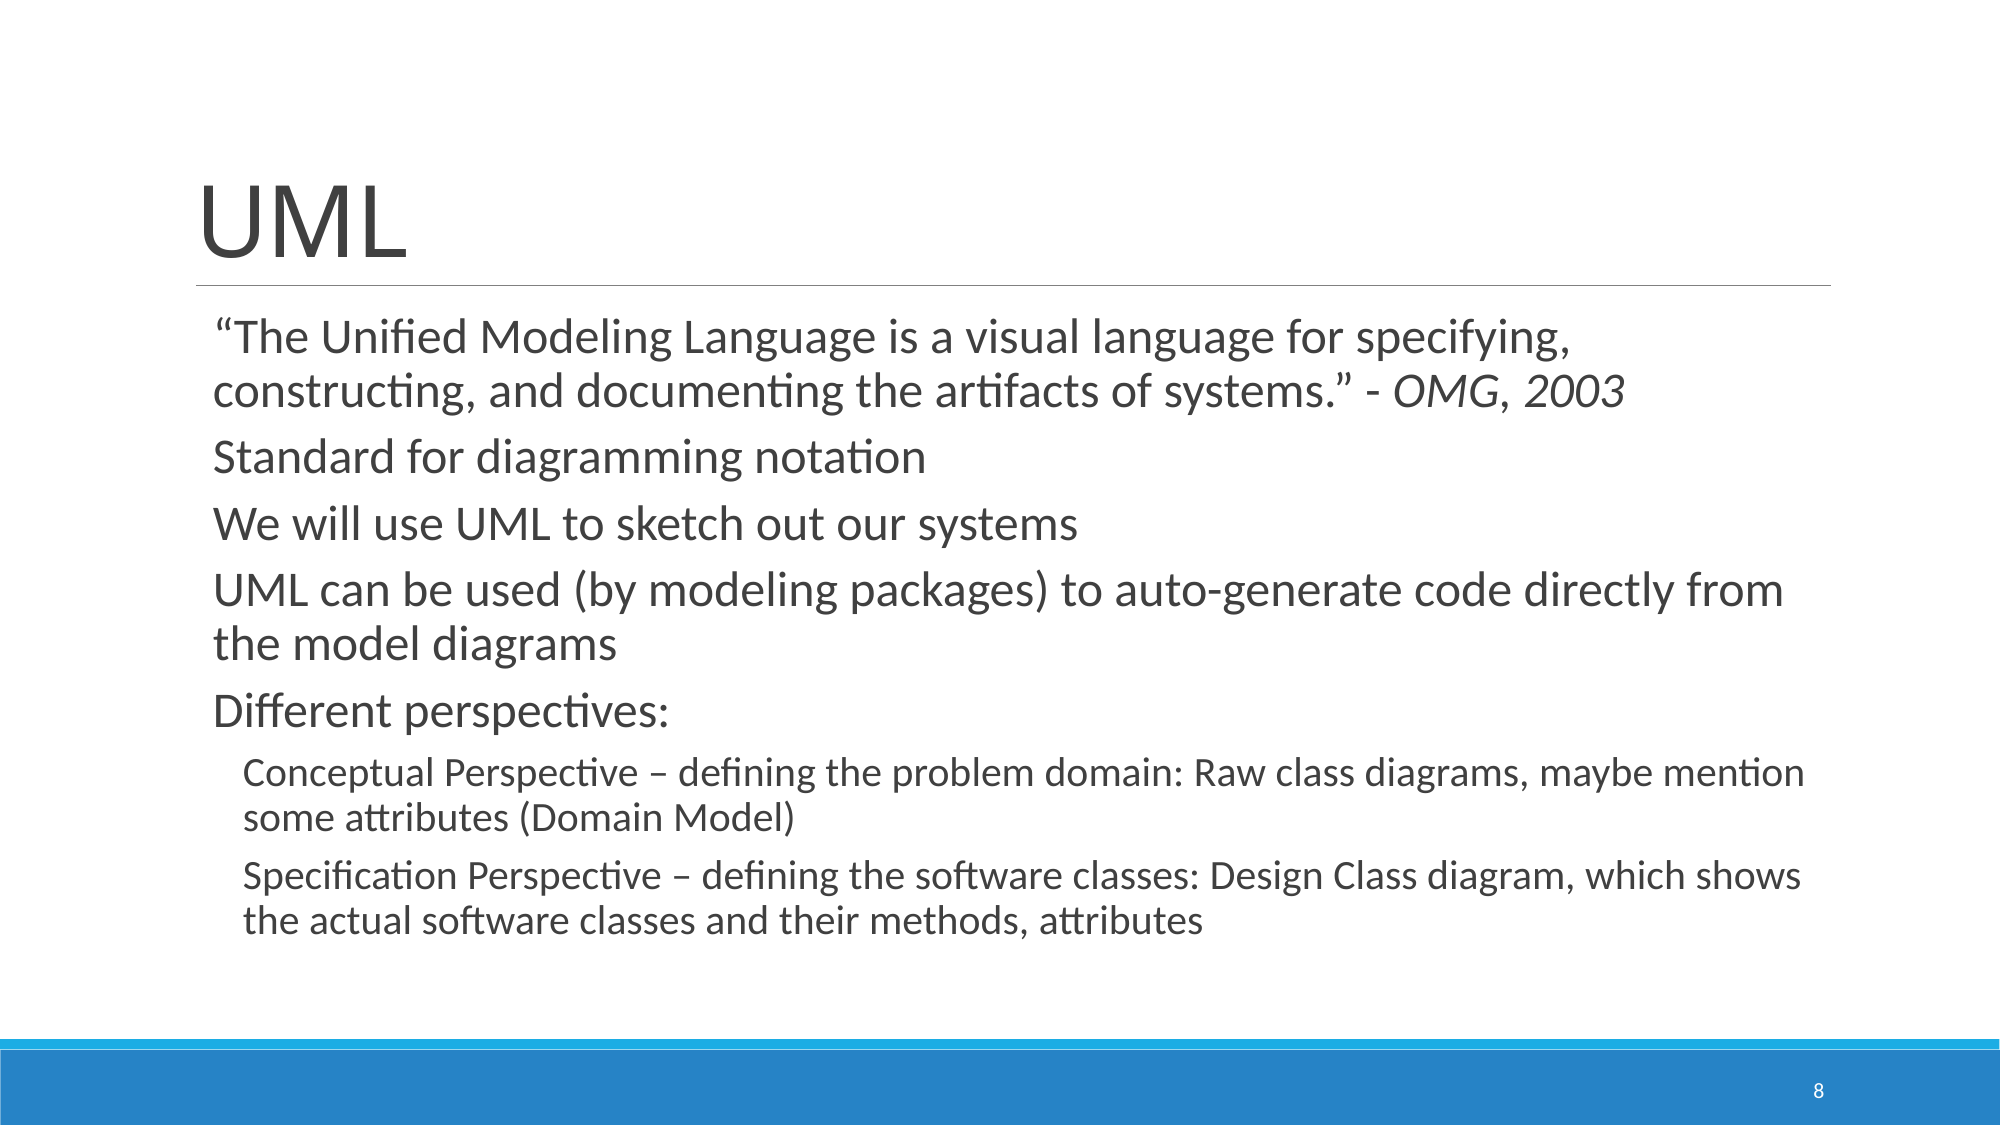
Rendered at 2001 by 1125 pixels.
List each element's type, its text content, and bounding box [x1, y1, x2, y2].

title UML [180, 47, 1830, 285]
slide_number 8 [1624, 1059, 1840, 1120]
list “The Unified Modeling Language is a visual language for specifying, constructing, and documenting the artifacts of systems.” - OMG, 2003 Standard for diagramming notation We will use UML to sketch out our systems UML can be used (by modeling packages) to auto-generate code directly from the model diagrams Different perspectives: Conceptual Perspective – defining the problem domain: Raw class diagrams, maybe mention some attributes (Domain Model) Specification Perspective – defining the software classes: Design Class diagram, which shows the actual software classes and their methods, attributes [180, 302, 1830, 963]
